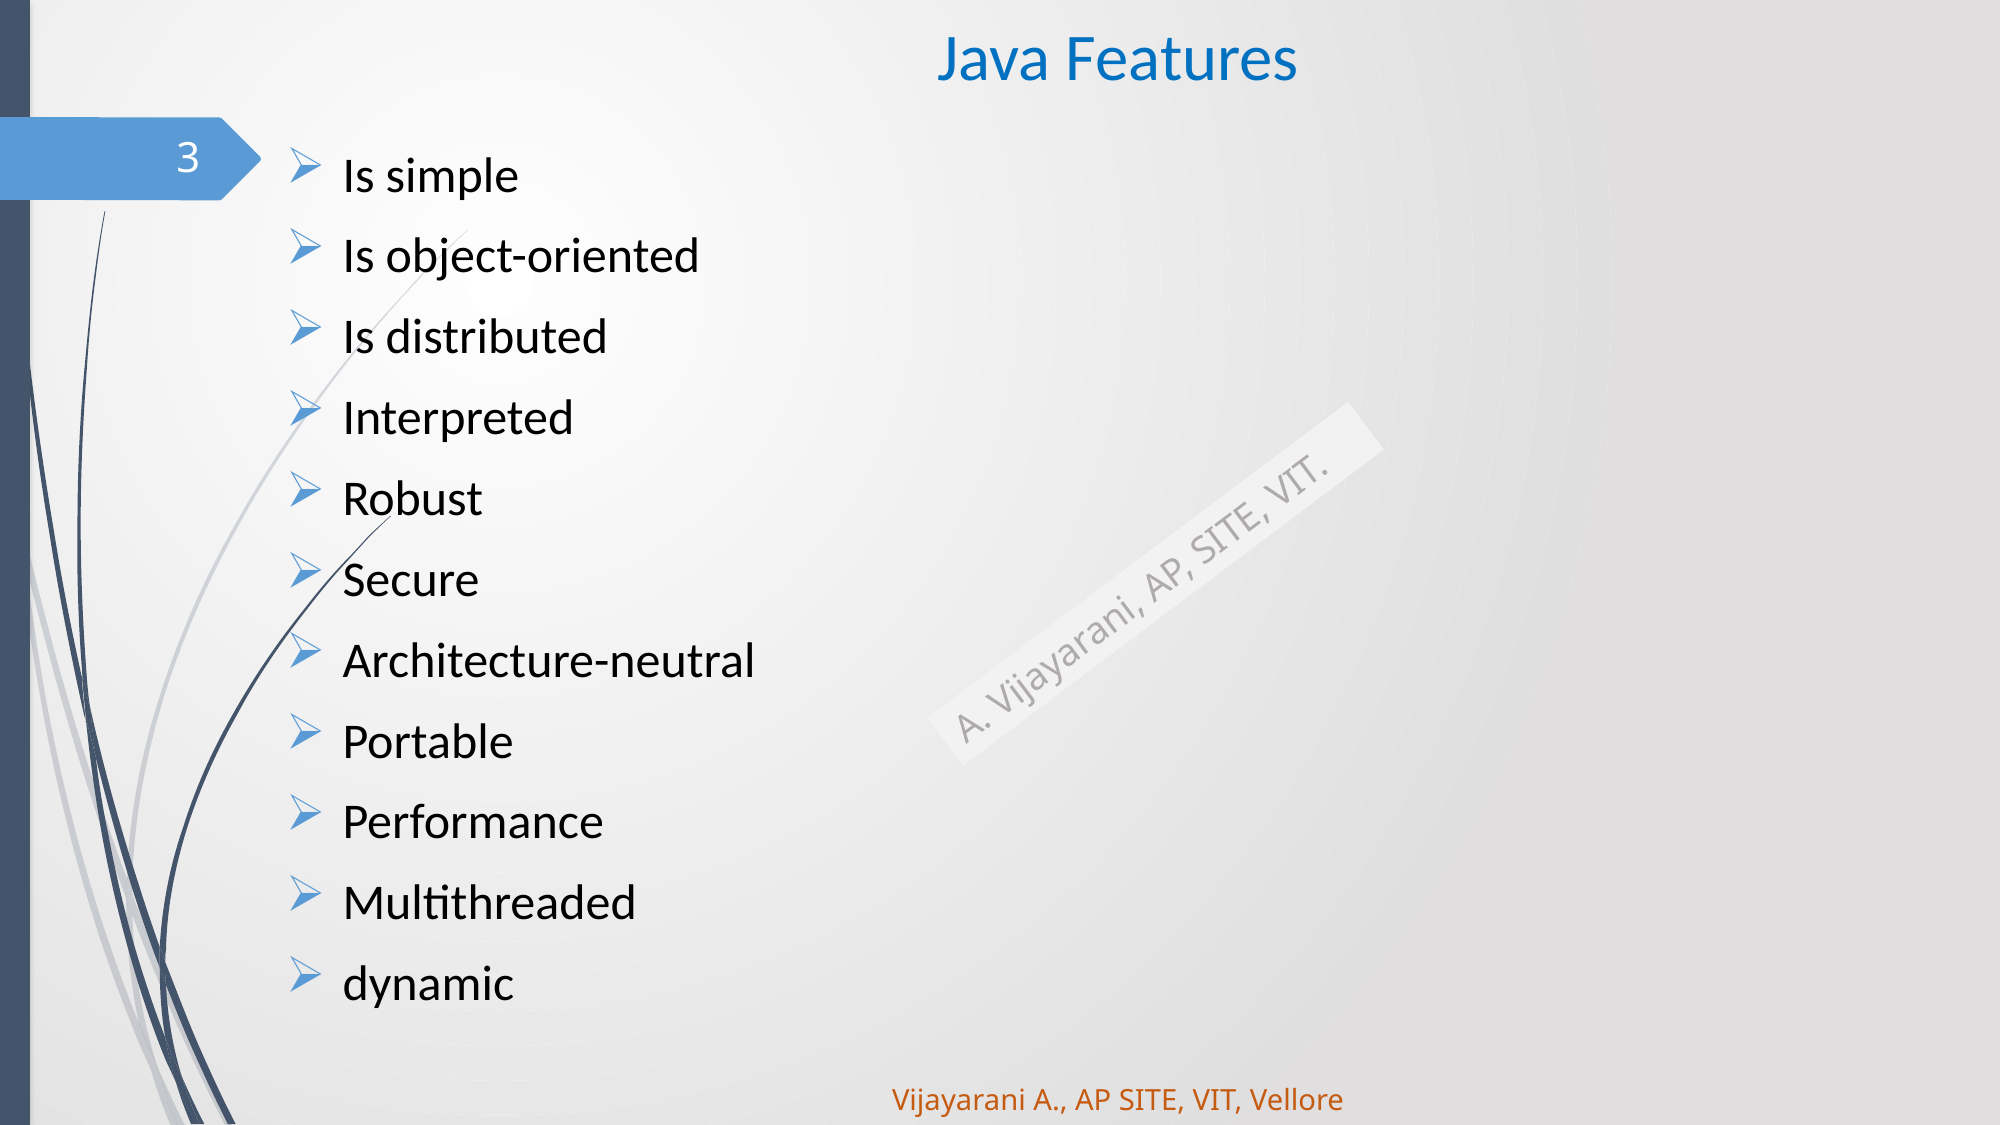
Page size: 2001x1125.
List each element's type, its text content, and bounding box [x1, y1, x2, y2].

slide_number 3 [87, 129, 216, 190]
title Java Features [271, 6, 1966, 97]
list Is simple Is object-oriented Is distributed Interpreted Robust Secure Architecture-neutral Portable Performance Multithreaded dynamic [271, 134, 1966, 1034]
text_box Vijayarani A., AP SITE, VIT, Vellore [271, 1073, 1966, 1124]
